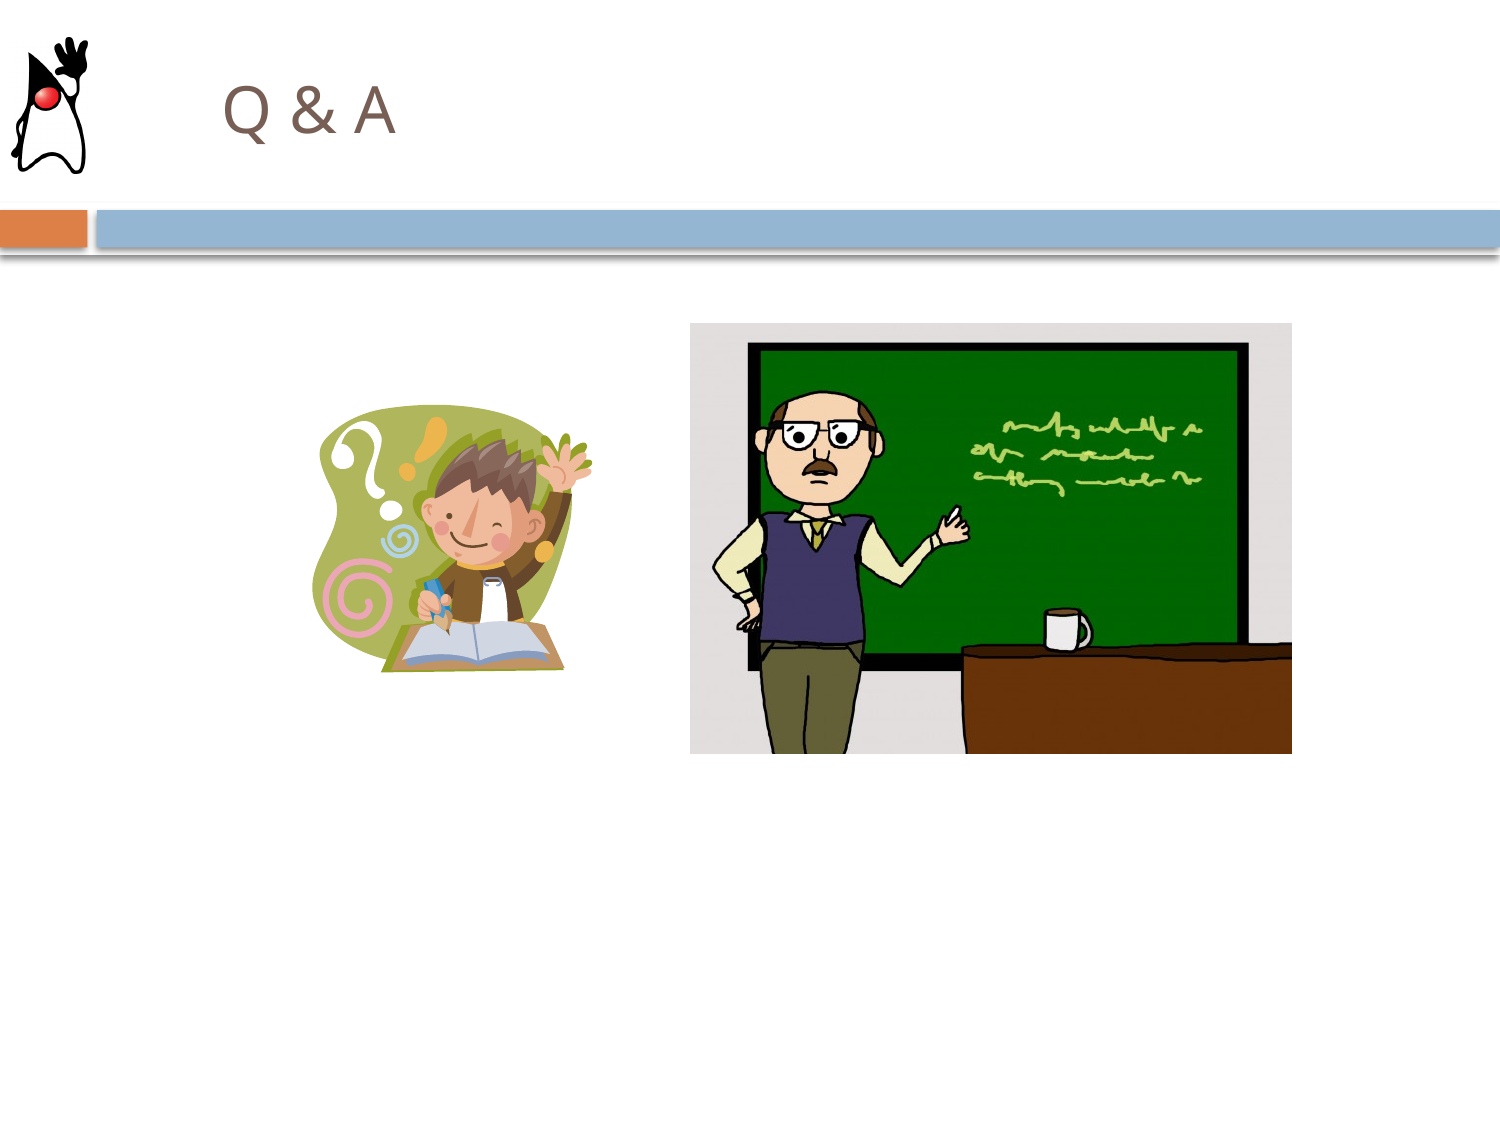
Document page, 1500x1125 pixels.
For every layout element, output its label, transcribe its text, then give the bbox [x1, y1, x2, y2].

picture [11, 37, 88, 174]
picture [311, 404, 593, 673]
title Q & A [206, 60, 1458, 155]
picture [689, 323, 1293, 754]
